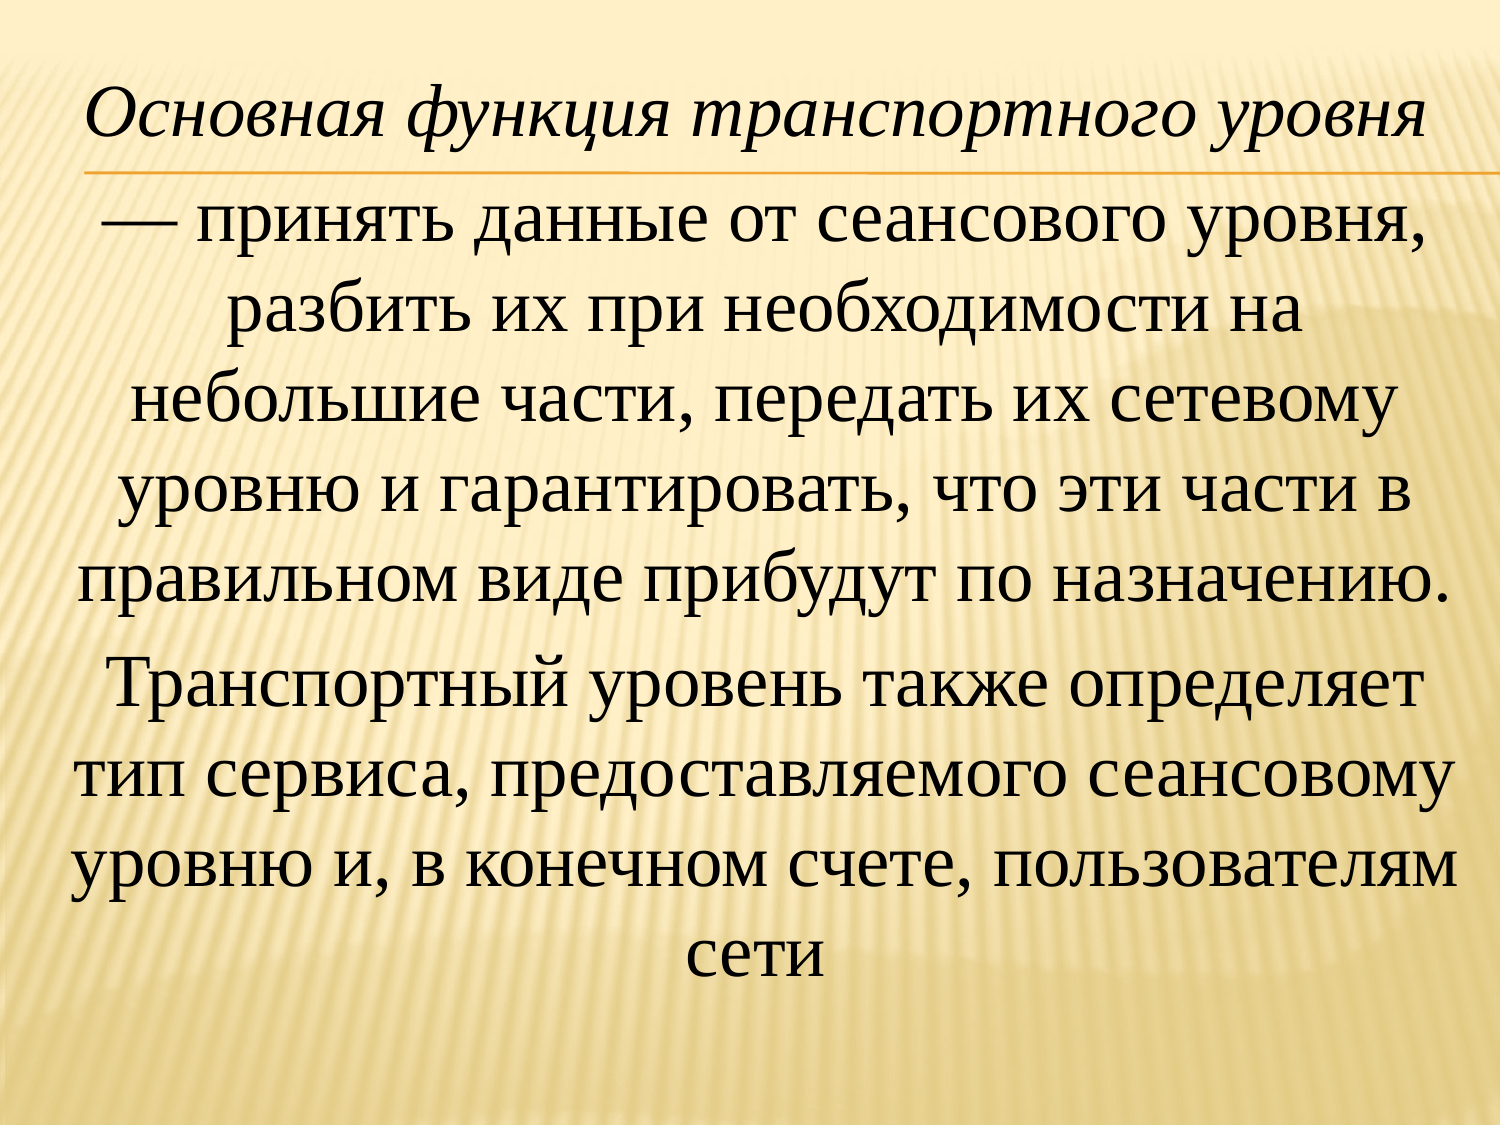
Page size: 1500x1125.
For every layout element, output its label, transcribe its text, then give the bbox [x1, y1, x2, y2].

list Основная функция транспортного уровня — принять данные от сеансового уровня, разбить их при необходимости на небольшие части, передать их сетевому уровню и гарантировать, что эти части в правильном виде прибудут по назначению. Транспортный уровень также определяет тип сервиса, предоставляемого сеансовому уровню и, в конечном счете, пользователям сети [53, 54, 1479, 1078]
